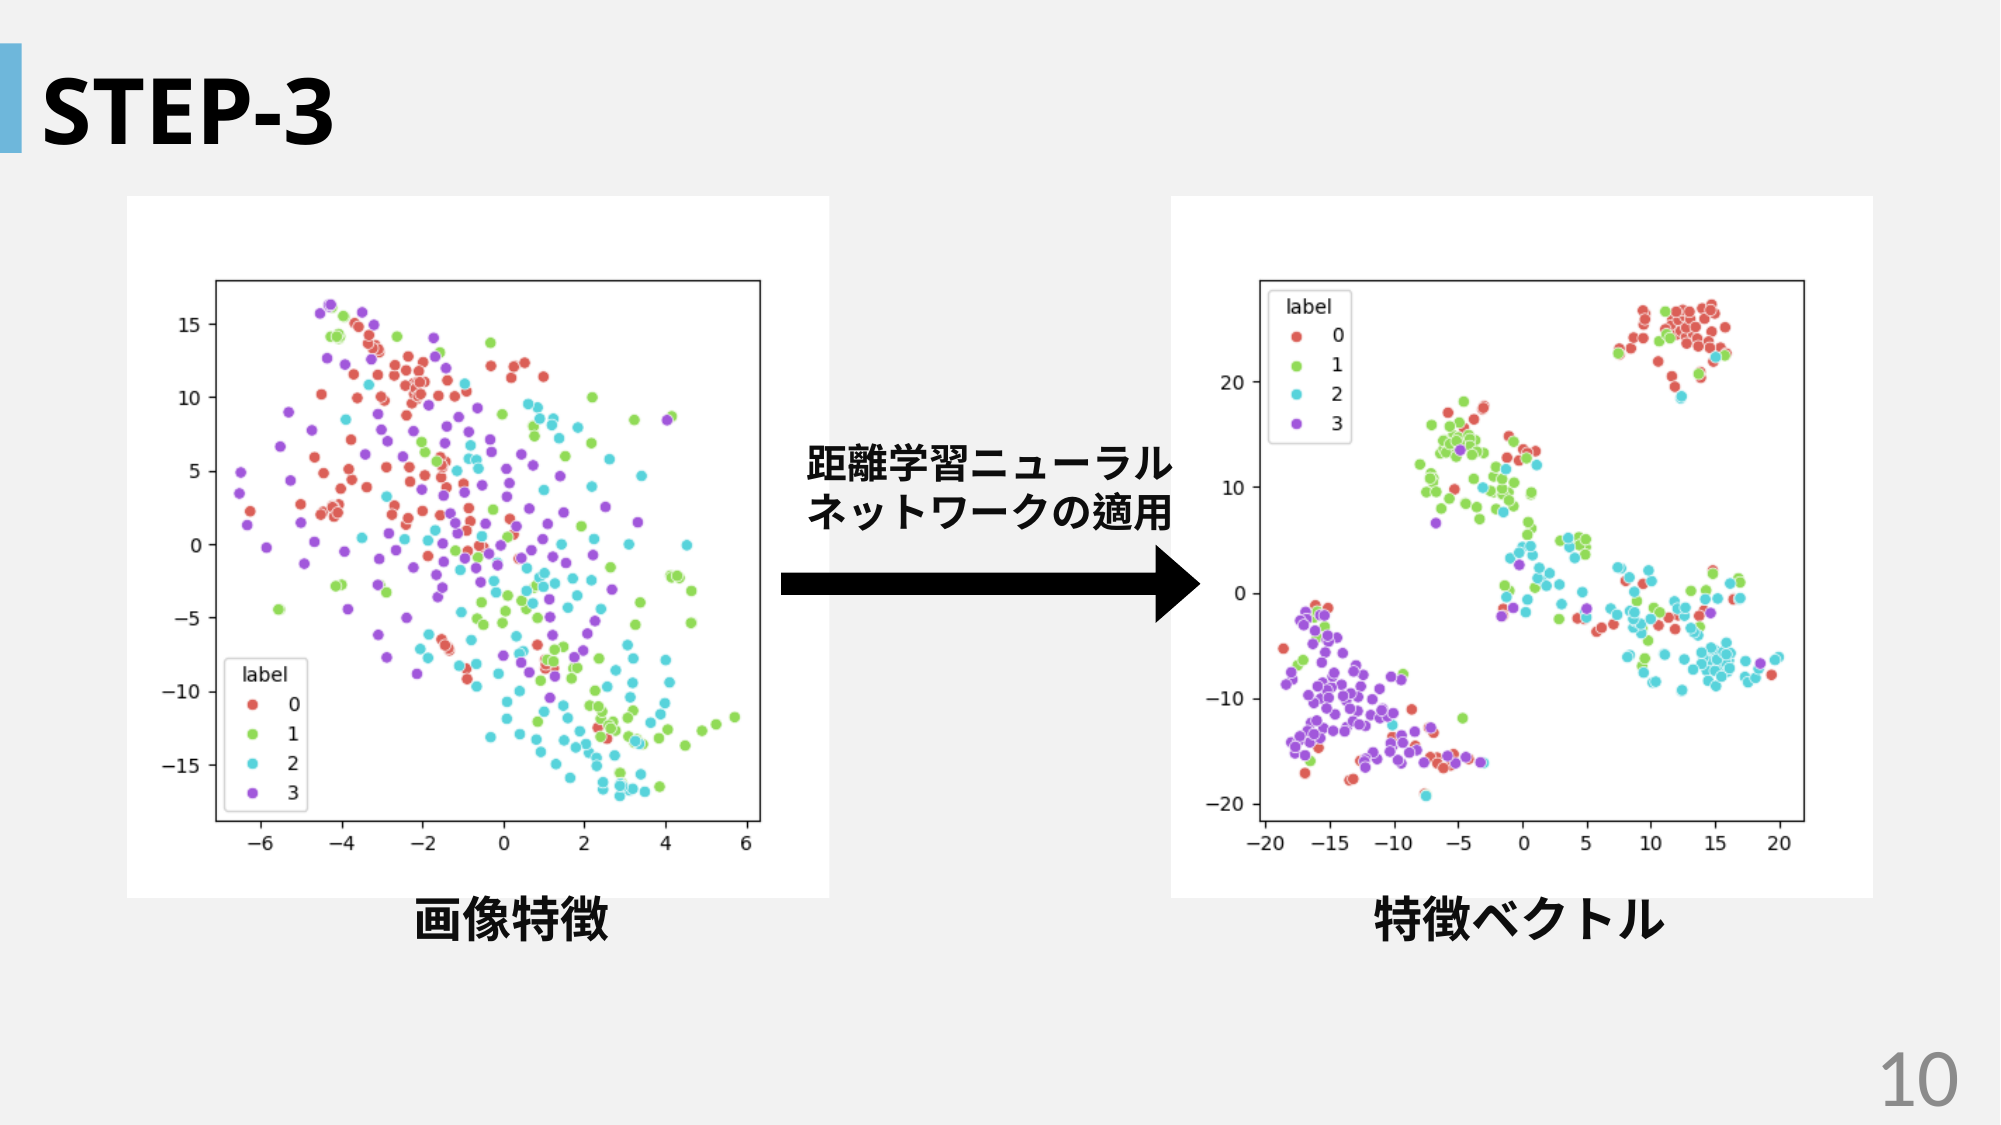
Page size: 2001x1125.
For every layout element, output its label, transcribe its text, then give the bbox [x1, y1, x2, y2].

title STEP-3 [26, 45, 710, 171]
picture [126, 195, 1873, 981]
text_box [0, 43, 22, 153]
slide_number 10 [1524, 1042, 1975, 1103]
